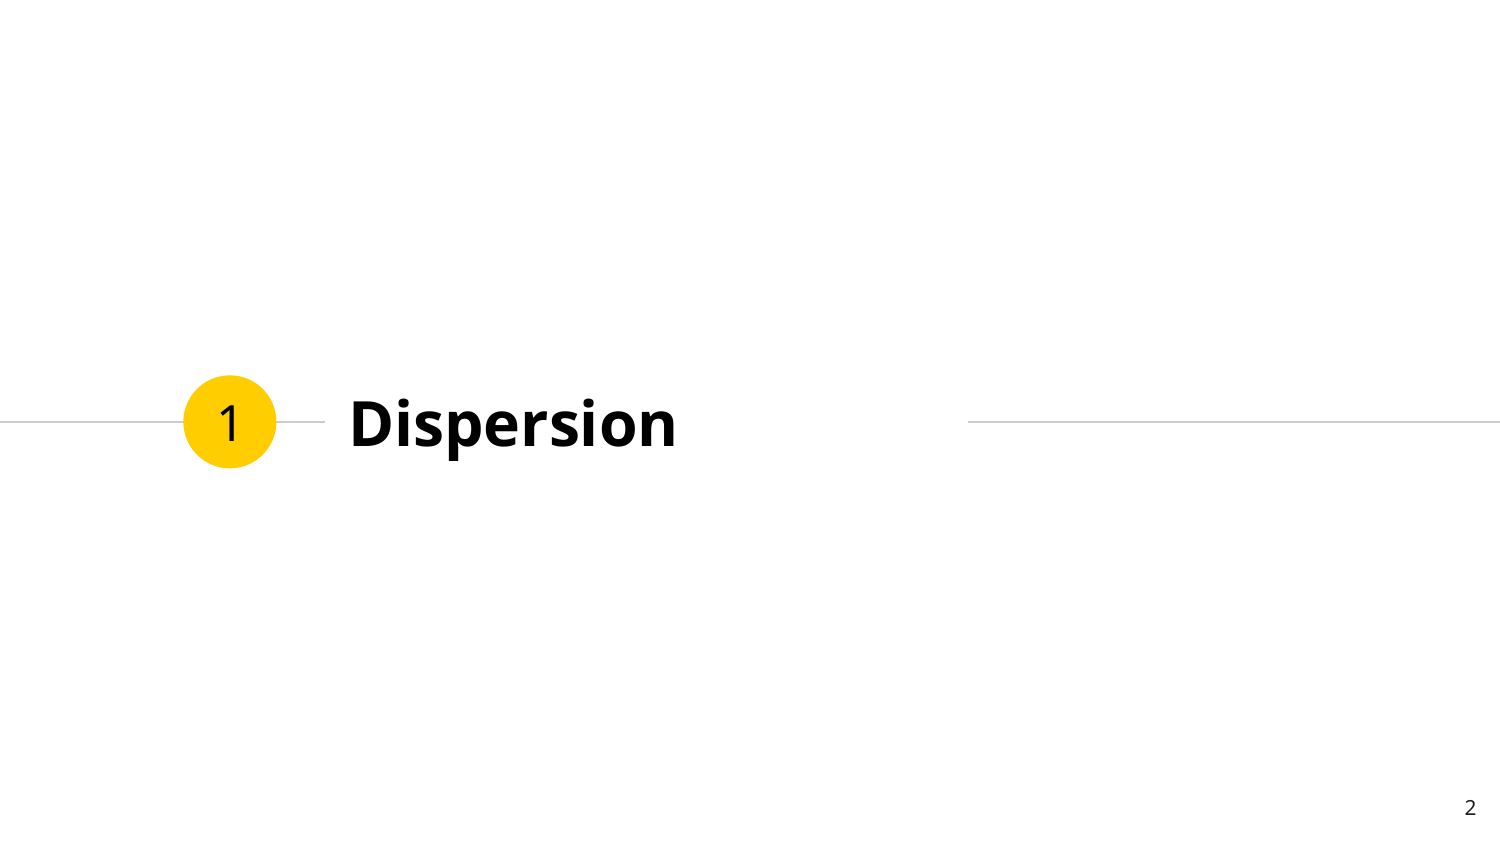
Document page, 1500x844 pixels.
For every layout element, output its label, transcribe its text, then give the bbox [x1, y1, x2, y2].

title Dispersion [333, 316, 955, 475]
text_box 1 [186, 375, 276, 468]
slide_number ‹#› [1401, 779, 1492, 844]
